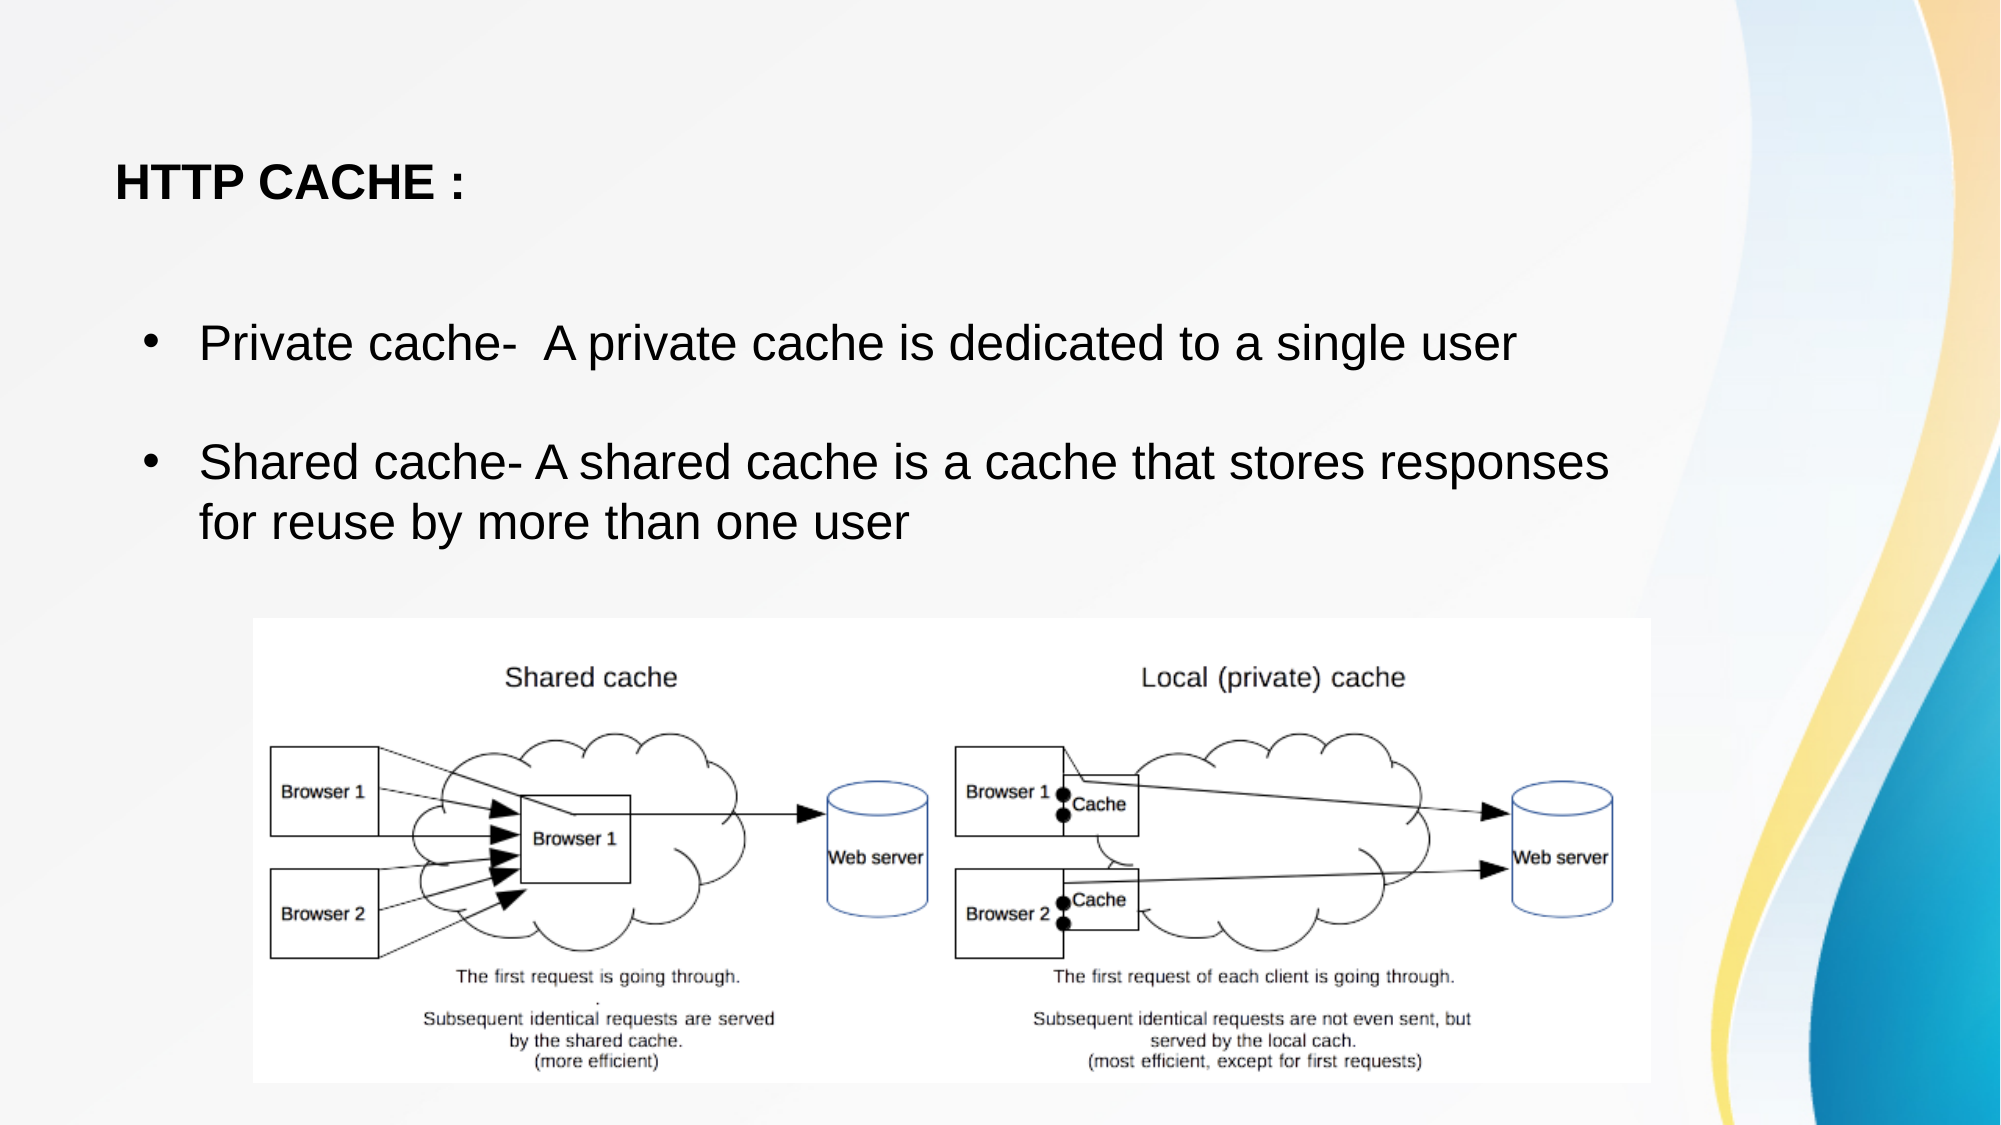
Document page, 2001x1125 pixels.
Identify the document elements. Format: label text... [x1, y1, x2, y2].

text_box Private cache- A private cache is dedicated to a single user Shared cache- A shared cache is a cache that stores responses for reuse by more than one user [127, 302, 1651, 558]
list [253, 618, 1651, 1083]
title HTTP CACHE : [99, 131, 1901, 228]
picture [0, 0, 2001, 1125]
